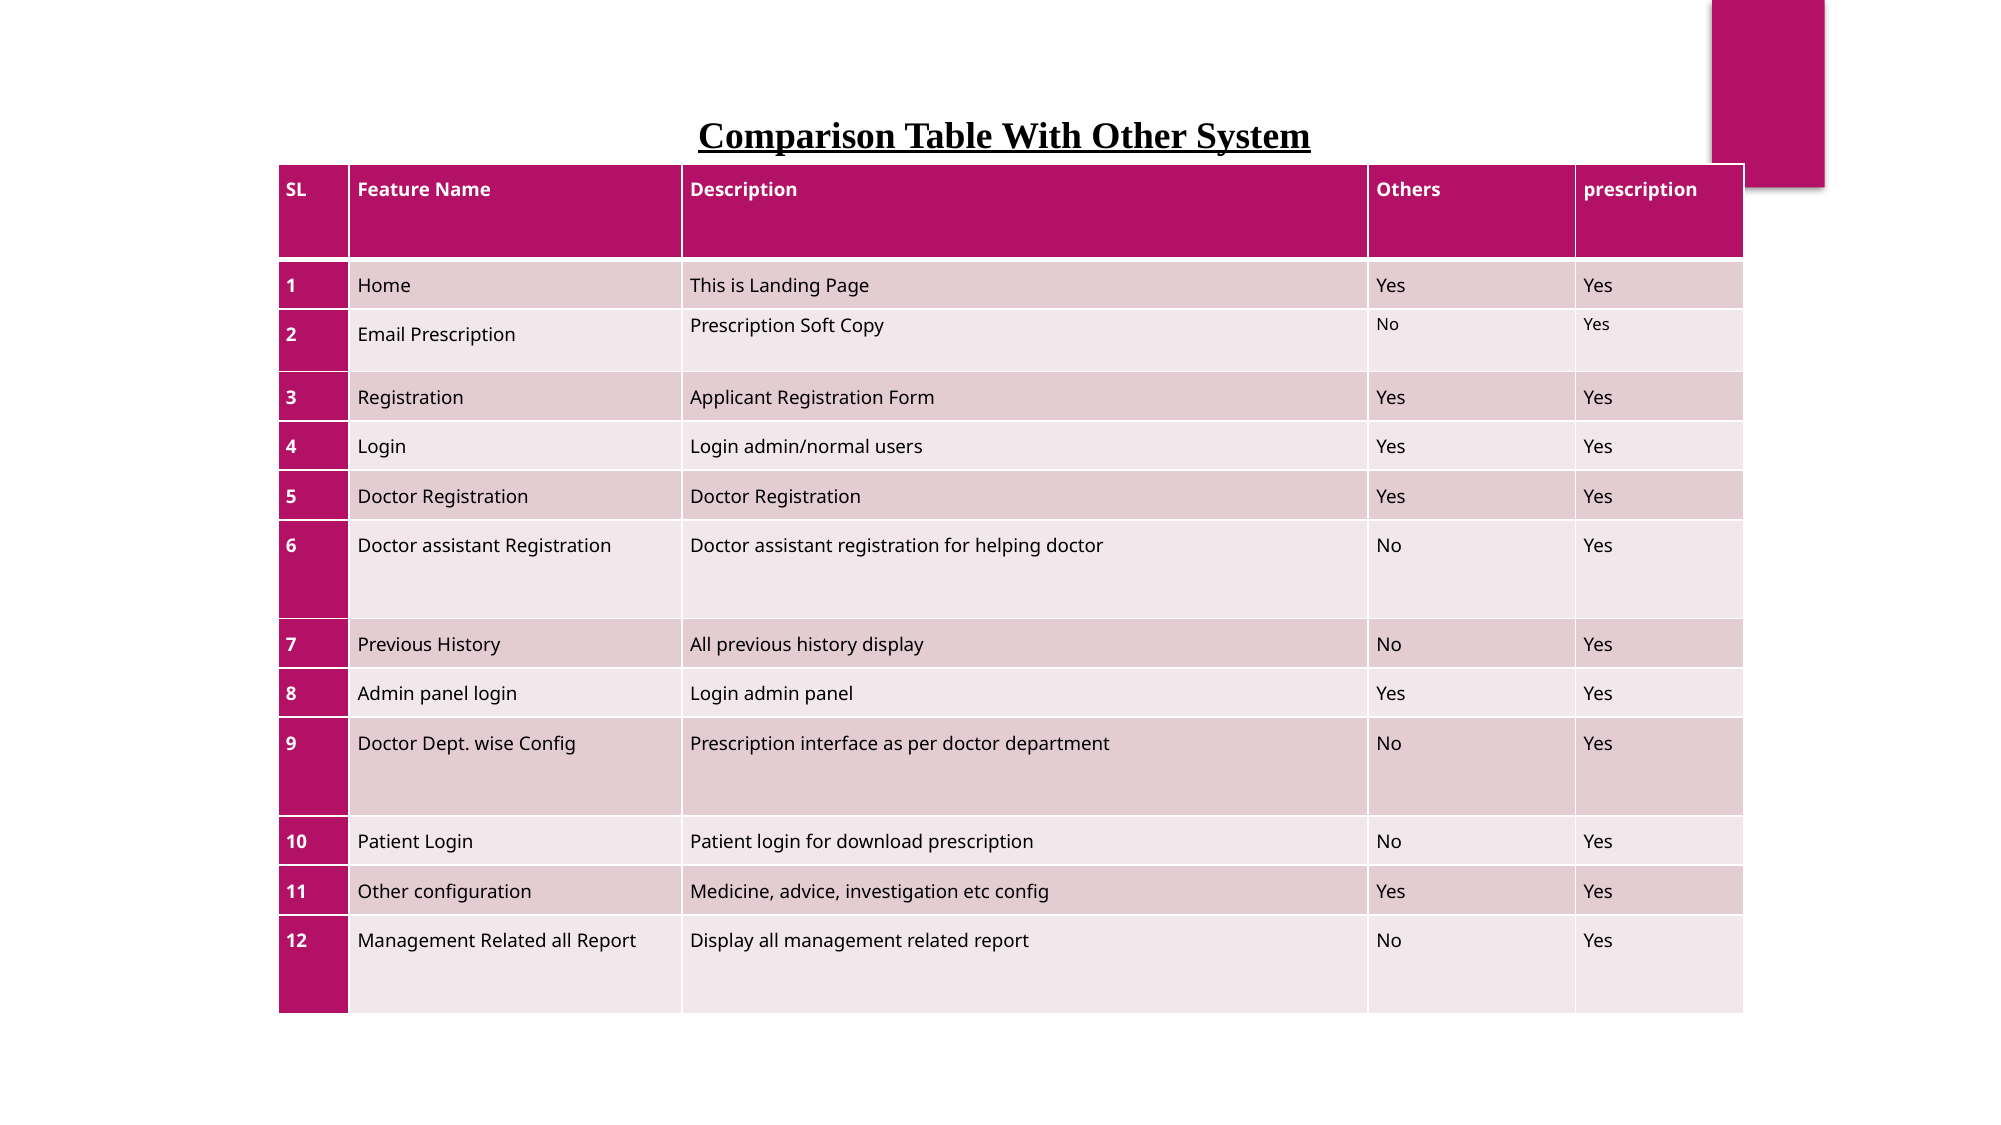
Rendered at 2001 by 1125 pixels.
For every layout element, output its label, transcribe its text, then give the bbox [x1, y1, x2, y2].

table_cell No [1369, 817, 1575, 864]
text_box Comparison Table With Other System [683, 96, 1326, 163]
table_cell Prescription Soft Copy [683, 310, 1367, 371]
table_cell Yes [1369, 471, 1575, 519]
table_cell Patient login for download prescription [683, 817, 1367, 864]
table_cell Yes [1576, 817, 1743, 864]
table_cell Yes [1576, 669, 1743, 716]
table_cell Yes [1576, 372, 1743, 420]
table_header Description [683, 165, 1367, 257]
table_cell 2 [279, 310, 348, 371]
table_cell Management Related all Report [350, 916, 681, 1013]
table_cell Display all management related report [683, 916, 1367, 1013]
table_cell 5 [279, 471, 348, 519]
table_cell 11 [279, 866, 348, 914]
table_cell Doctor assistant registration for helping doctor [683, 521, 1367, 618]
table_cell Yes [1576, 471, 1743, 519]
table_cell Patient Login [350, 817, 681, 864]
table_cell Previous History [350, 619, 681, 667]
table_cell Yes [1369, 372, 1575, 420]
table_cell Applicant Registration Form [683, 372, 1367, 420]
table_cell Admin panel login [350, 669, 681, 716]
table_cell 6 [279, 521, 348, 618]
table_header Others [1369, 165, 1575, 257]
table_cell 4 [279, 422, 348, 469]
table_cell Medicine, advice, investigation etc config [683, 866, 1367, 914]
table_cell Email Prescription [350, 310, 681, 371]
table_cell Yes [1576, 310, 1743, 371]
table_cell Yes [1369, 422, 1575, 469]
table_cell Doctor assistant Registration [350, 521, 681, 618]
table_cell Doctor Registration [350, 471, 681, 519]
table_cell No [1369, 310, 1575, 371]
table_cell No [1369, 521, 1575, 618]
table_cell Other configuration [350, 866, 681, 914]
table_cell 12 [279, 916, 348, 1013]
table_cell Registration [350, 372, 681, 420]
table_cell Yes [1369, 262, 1575, 308]
table_cell Yes [1369, 669, 1575, 716]
table_cell 7 [279, 619, 348, 667]
table_cell Doctor Registration [683, 471, 1367, 519]
table_cell 10 [279, 817, 348, 864]
table_cell Login admin/normal users [683, 422, 1367, 469]
table_cell Yes [1576, 916, 1743, 1013]
table_header Feature Name [350, 165, 681, 257]
table_cell All previous history display [683, 619, 1367, 667]
table_cell Yes [1576, 422, 1743, 469]
table_cell Prescription interface as per doctor department [683, 718, 1367, 815]
table_cell Yes [1576, 521, 1743, 618]
table_cell No [1369, 718, 1575, 815]
table_cell Yes [1576, 718, 1743, 815]
table_header SL [279, 165, 348, 257]
table_cell Home [350, 262, 681, 308]
table_cell This is Landing Page [683, 262, 1367, 308]
table_cell 8 [279, 669, 348, 716]
table_cell 3 [279, 372, 348, 420]
table_cell Login admin panel [683, 669, 1367, 716]
table_cell Yes [1576, 866, 1743, 914]
table_cell No [1369, 619, 1575, 667]
table_cell No [1369, 916, 1575, 1013]
table_cell Doctor Dept. wise Config [350, 718, 681, 815]
table_cell Login [350, 422, 681, 469]
table_cell Yes [1576, 619, 1743, 667]
table_cell Yes [1369, 866, 1575, 914]
table_header prescription [1576, 165, 1743, 257]
table_cell 1 [279, 262, 348, 308]
table_cell 9 [279, 718, 348, 815]
table_cell Yes [1576, 262, 1743, 308]
